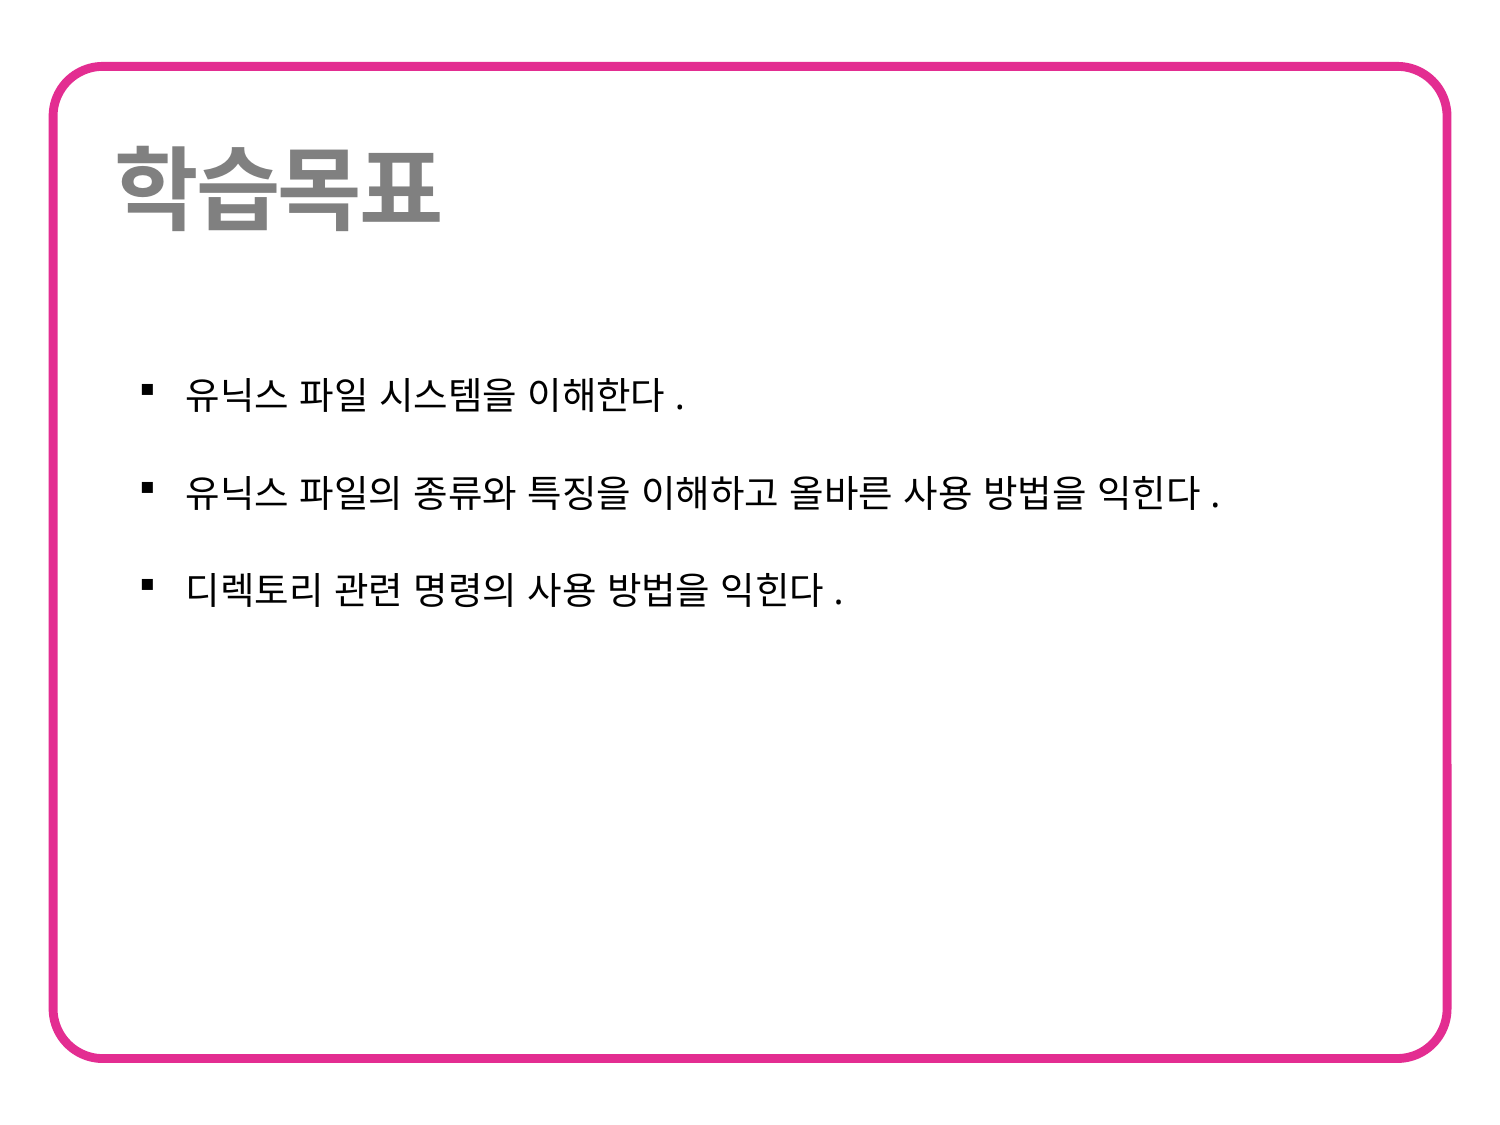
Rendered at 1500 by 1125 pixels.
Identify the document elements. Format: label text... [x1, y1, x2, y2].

list 유닉스 파일 시스템을 이해한다. 유닉스 파일의 종류와 특징을 이해하고 올바른 사용 방법을 익힌다. 디렉토리 관련 명령의 사용 방법을 익힌다. [123, 266, 1389, 977]
